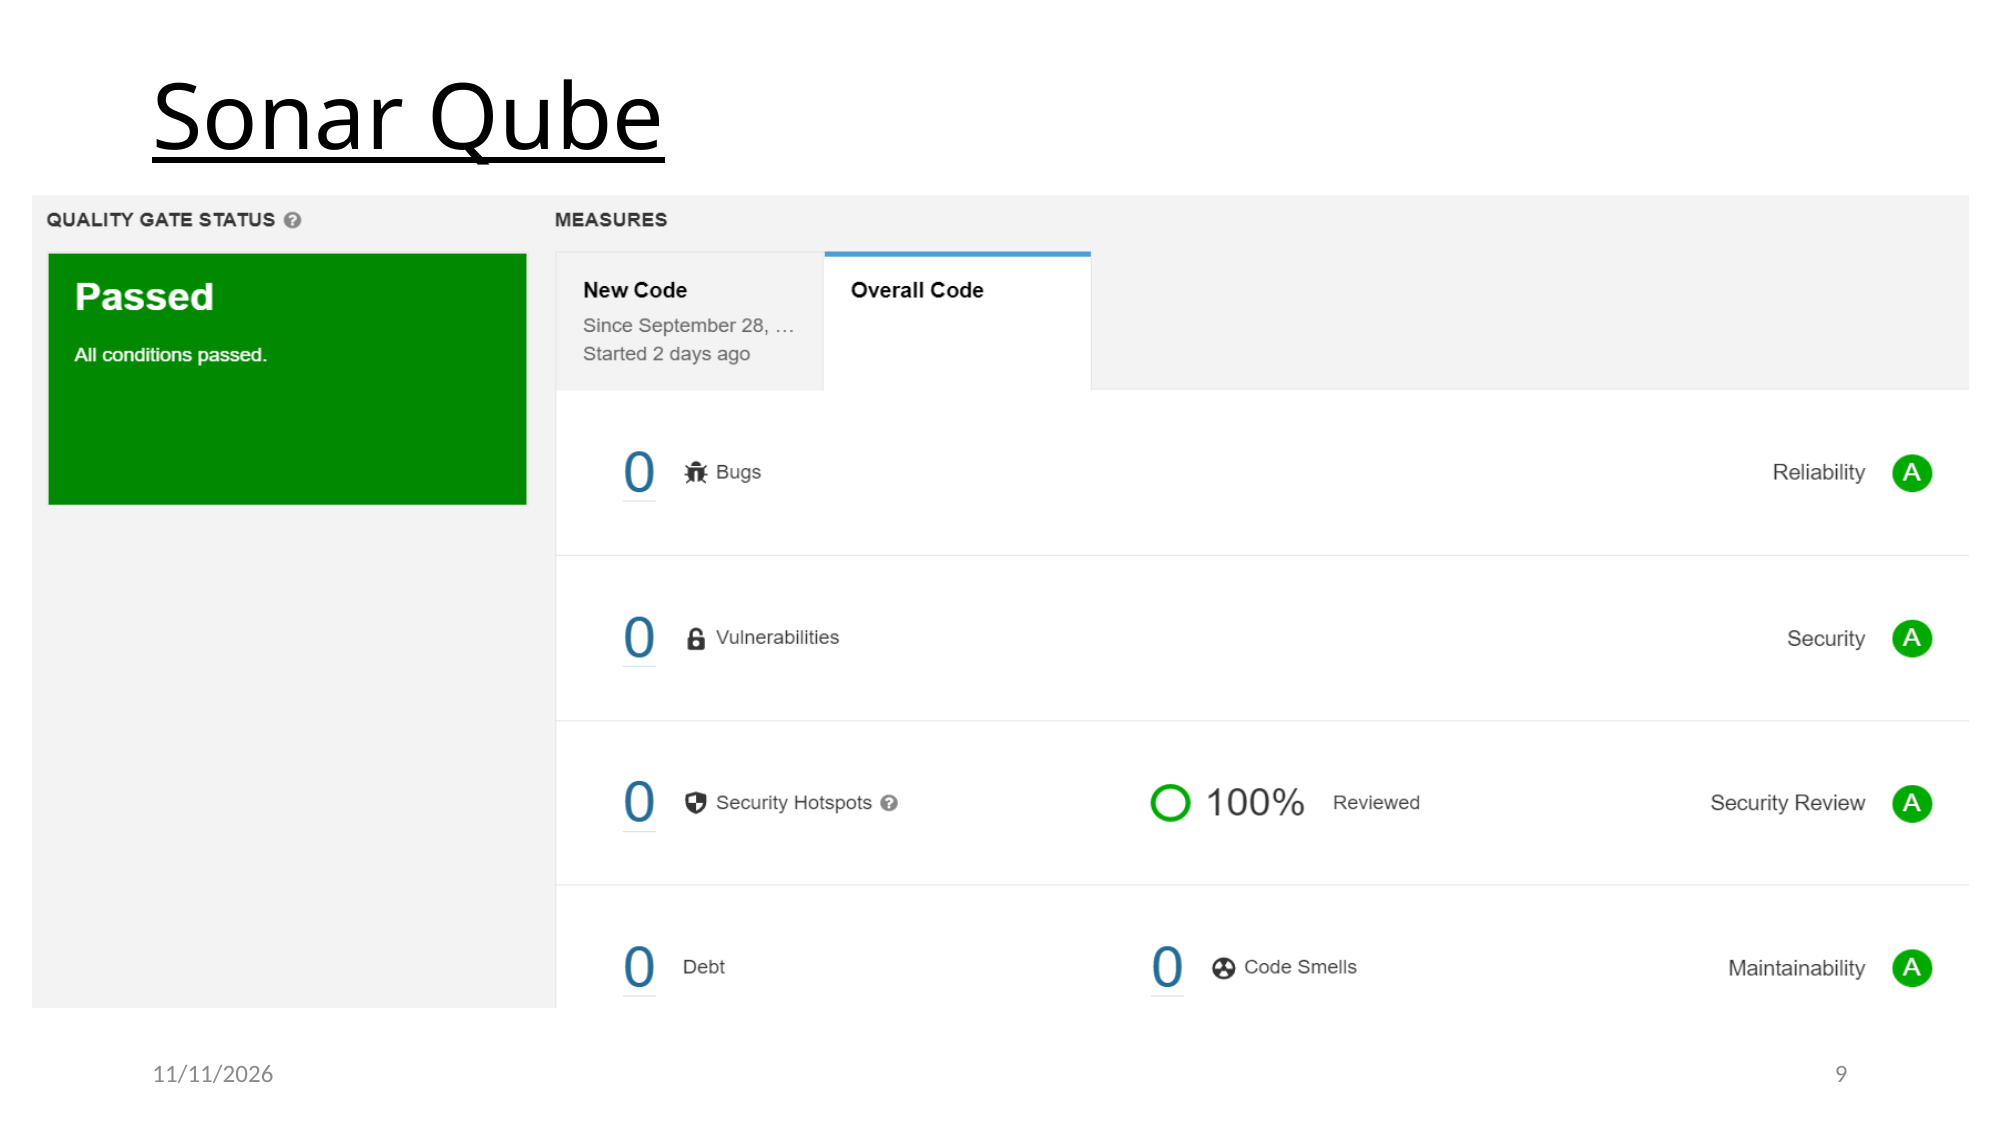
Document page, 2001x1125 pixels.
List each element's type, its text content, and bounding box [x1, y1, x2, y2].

picture [31, 195, 1969, 1008]
slide_number 9 [1412, 1042, 1863, 1103]
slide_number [137, 1042, 588, 1103]
title Sonar Qube [137, 59, 1863, 181]
